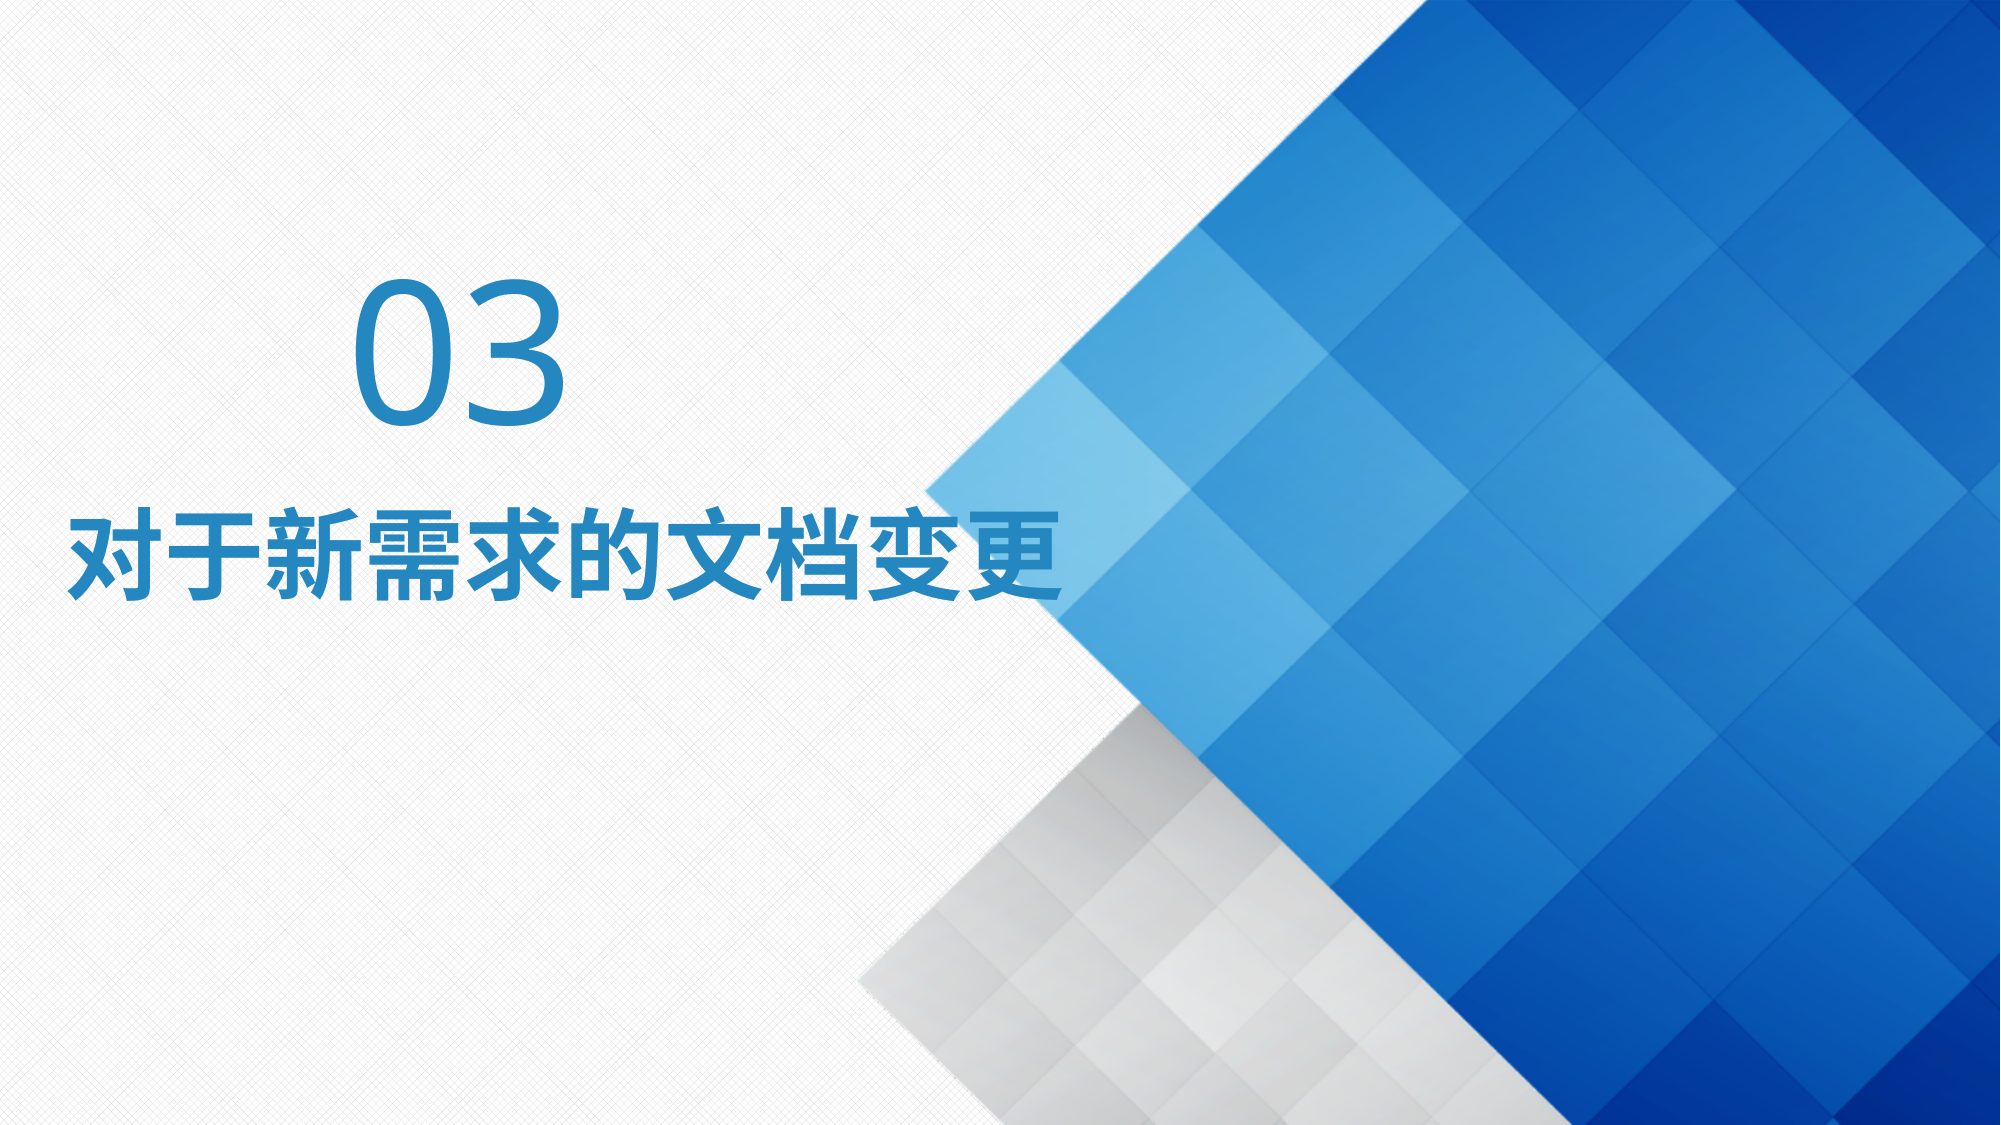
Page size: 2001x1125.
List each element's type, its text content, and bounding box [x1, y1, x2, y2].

title 对于新需求的文档变更 [18, 422, 1110, 620]
picture [857, 0, 2000, 1125]
text_box 03 [331, 217, 829, 472]
